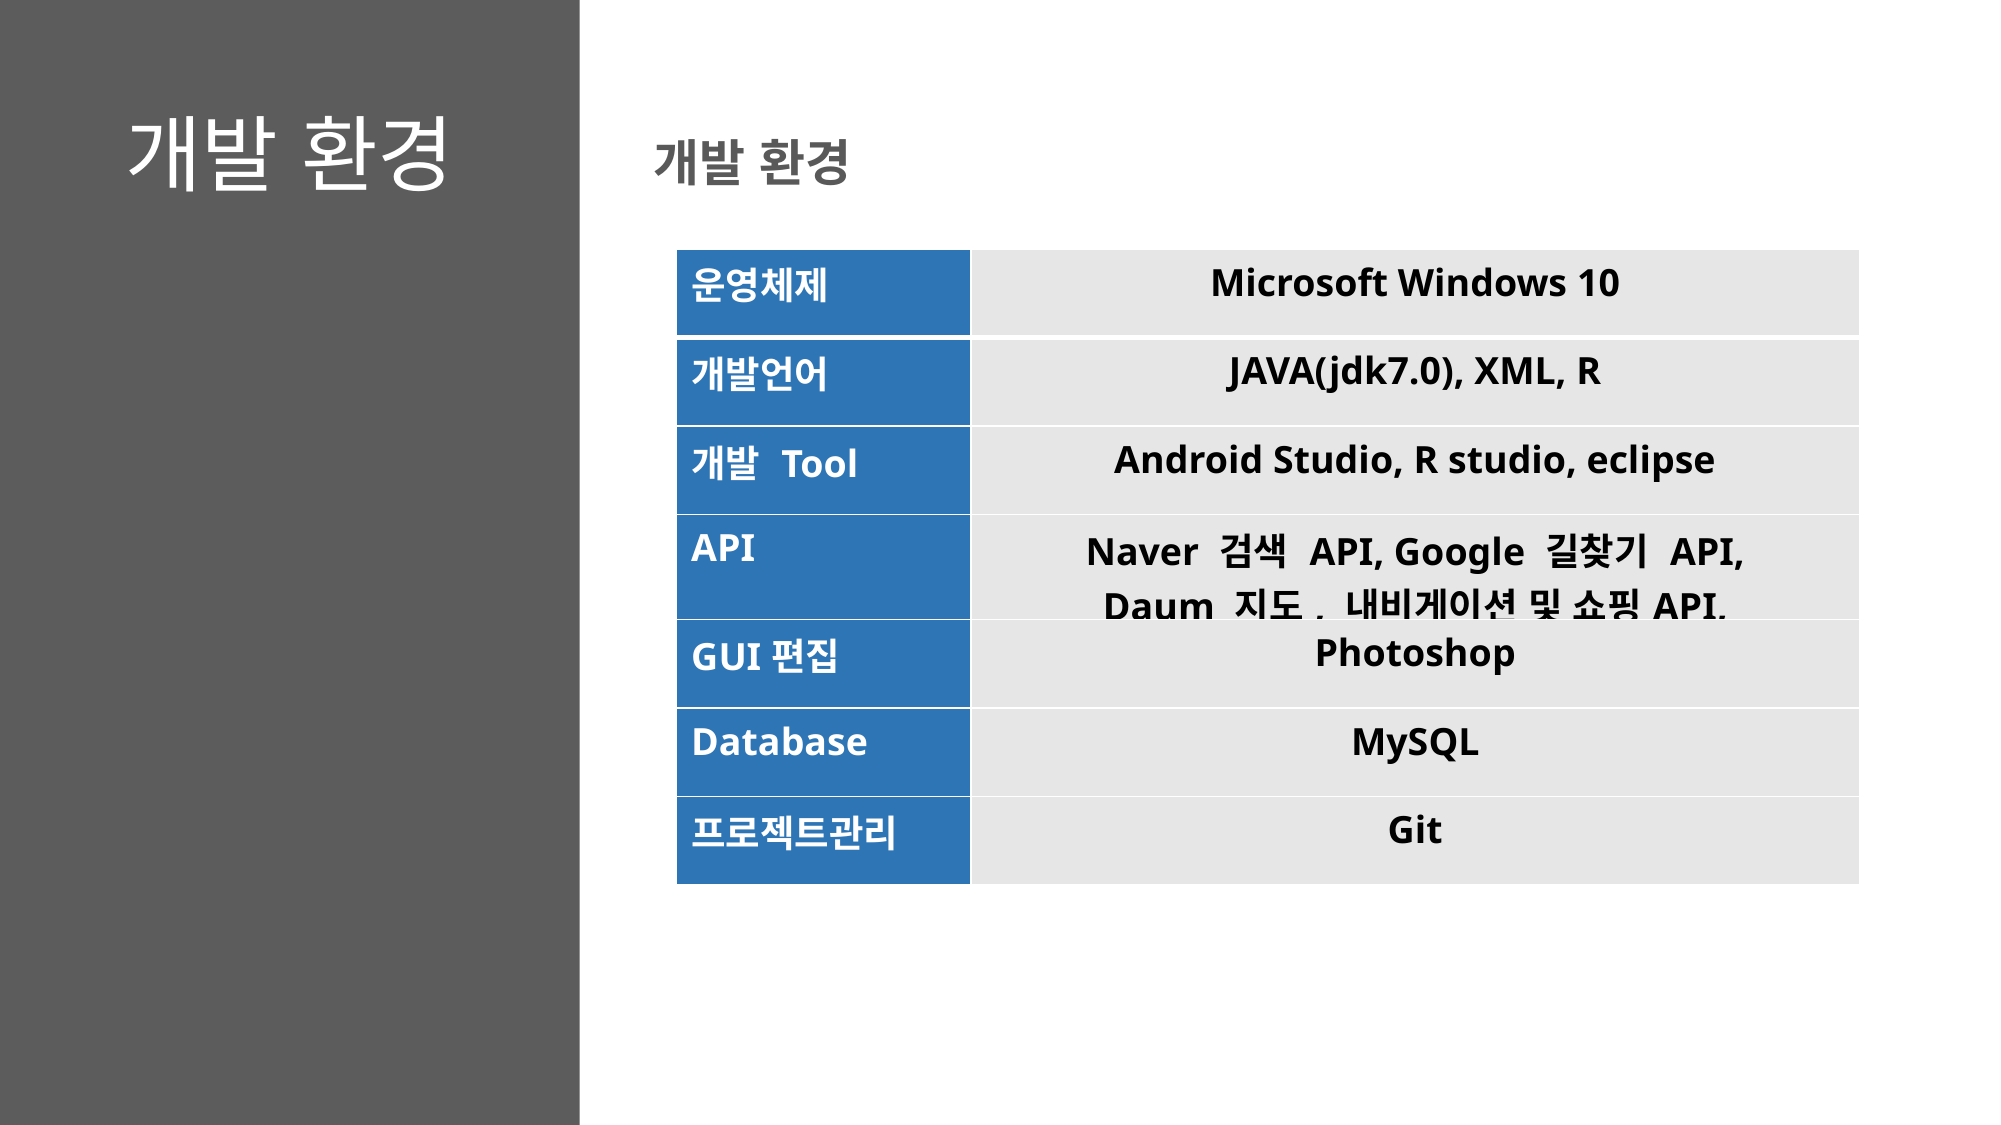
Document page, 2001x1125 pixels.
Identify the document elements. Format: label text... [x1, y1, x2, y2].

table_cell 프로젝트관리 [677, 797, 970, 884]
table_cell API [677, 515, 970, 619]
table_header 운영체제 [677, 250, 970, 335]
table_header Microsoft Windows 10 [972, 250, 1859, 335]
text_box 개발 환경 [596, 124, 909, 199]
table_cell Git [972, 797, 1859, 884]
table_cell JAVA(jdk7.0), XML, R [972, 340, 1859, 425]
table_cell Database [677, 709, 970, 796]
table_cell 개발언어 [677, 340, 970, 425]
table_cell Photoshop [972, 620, 1859, 707]
table_cell MySQL [972, 709, 1859, 796]
text_box 개발 환경 [0, 0, 581, 1125]
table_cell GUI편집 [677, 620, 970, 707]
table_cell 개발 Tool [677, 427, 970, 514]
table_cell Naver 검색 API, Google 길찾기 API, Daum 지도, 내비게이션 및 쇼핑API, [972, 515, 1859, 619]
table_cell Android Studio, R studio, eclipse [972, 427, 1859, 514]
